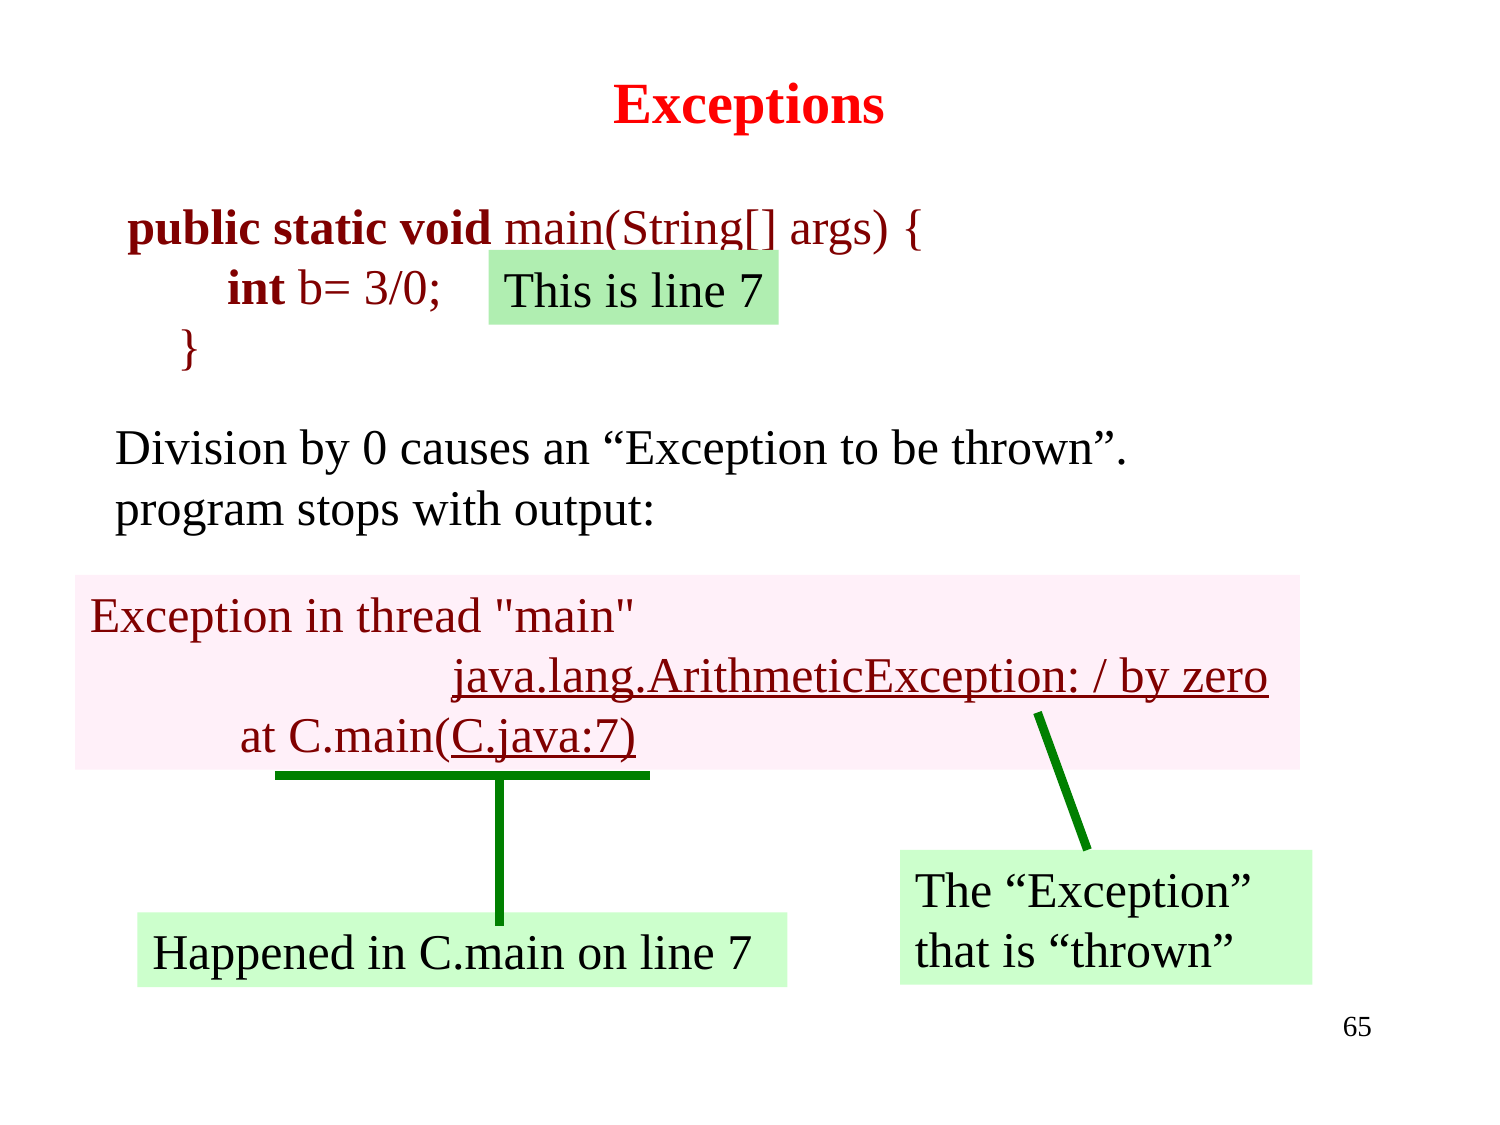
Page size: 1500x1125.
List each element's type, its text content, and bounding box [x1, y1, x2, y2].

text_box public static void main(String[] args) { int b= 3/0; } [112, 187, 950, 383]
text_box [137, 249, 788, 989]
title Division by 0 causes an “Exception to be thrown”. program stops with output: [791, 387, 1188, 563]
text_box Exception in thread "main" java.lang.ArithmeticException: / by zero at C.main(C.java:7) [791, 574, 1300, 770]
title Division by 0 causes an “Exception to be thrown”. program stops with output: [99, 387, 132, 563]
text_box Exceptions [112, 37, 1388, 163]
slide_number 65 [1074, 999, 1388, 1076]
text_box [899, 712, 1313, 987]
text_box Exception in thread "main" java.lang.ArithmeticException: / by zero at C.main(C.java:7) [75, 574, 132, 770]
